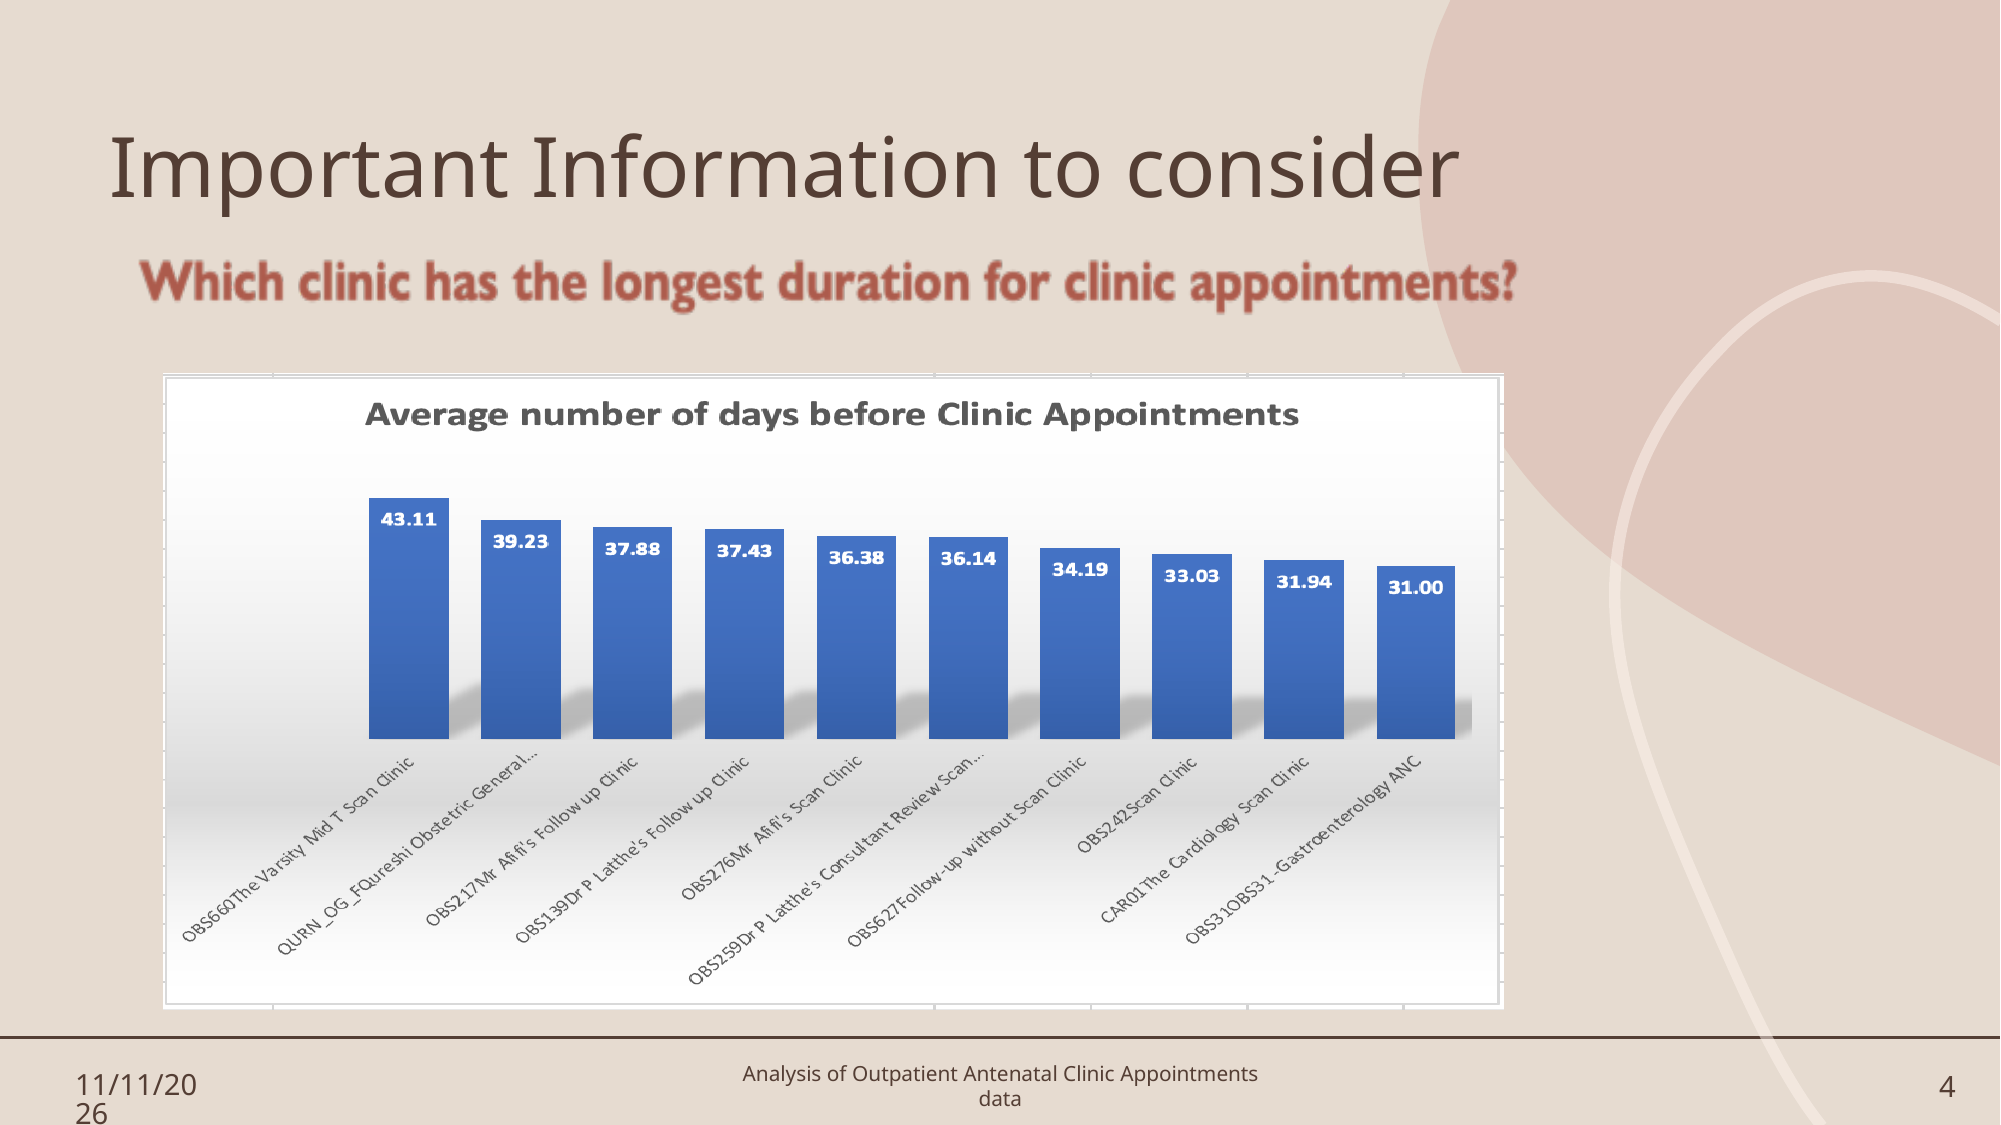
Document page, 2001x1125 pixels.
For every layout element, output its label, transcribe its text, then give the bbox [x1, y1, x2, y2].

slide_number 4 [1808, 1060, 1971, 1112]
chart [110, 179, 1804, 1010]
title Important Information to consider [94, 115, 1820, 227]
footer Analysis of Outpatient Antenatal Clinic Appointments data [718, 1060, 1283, 1112]
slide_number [60, 1060, 222, 1112]
